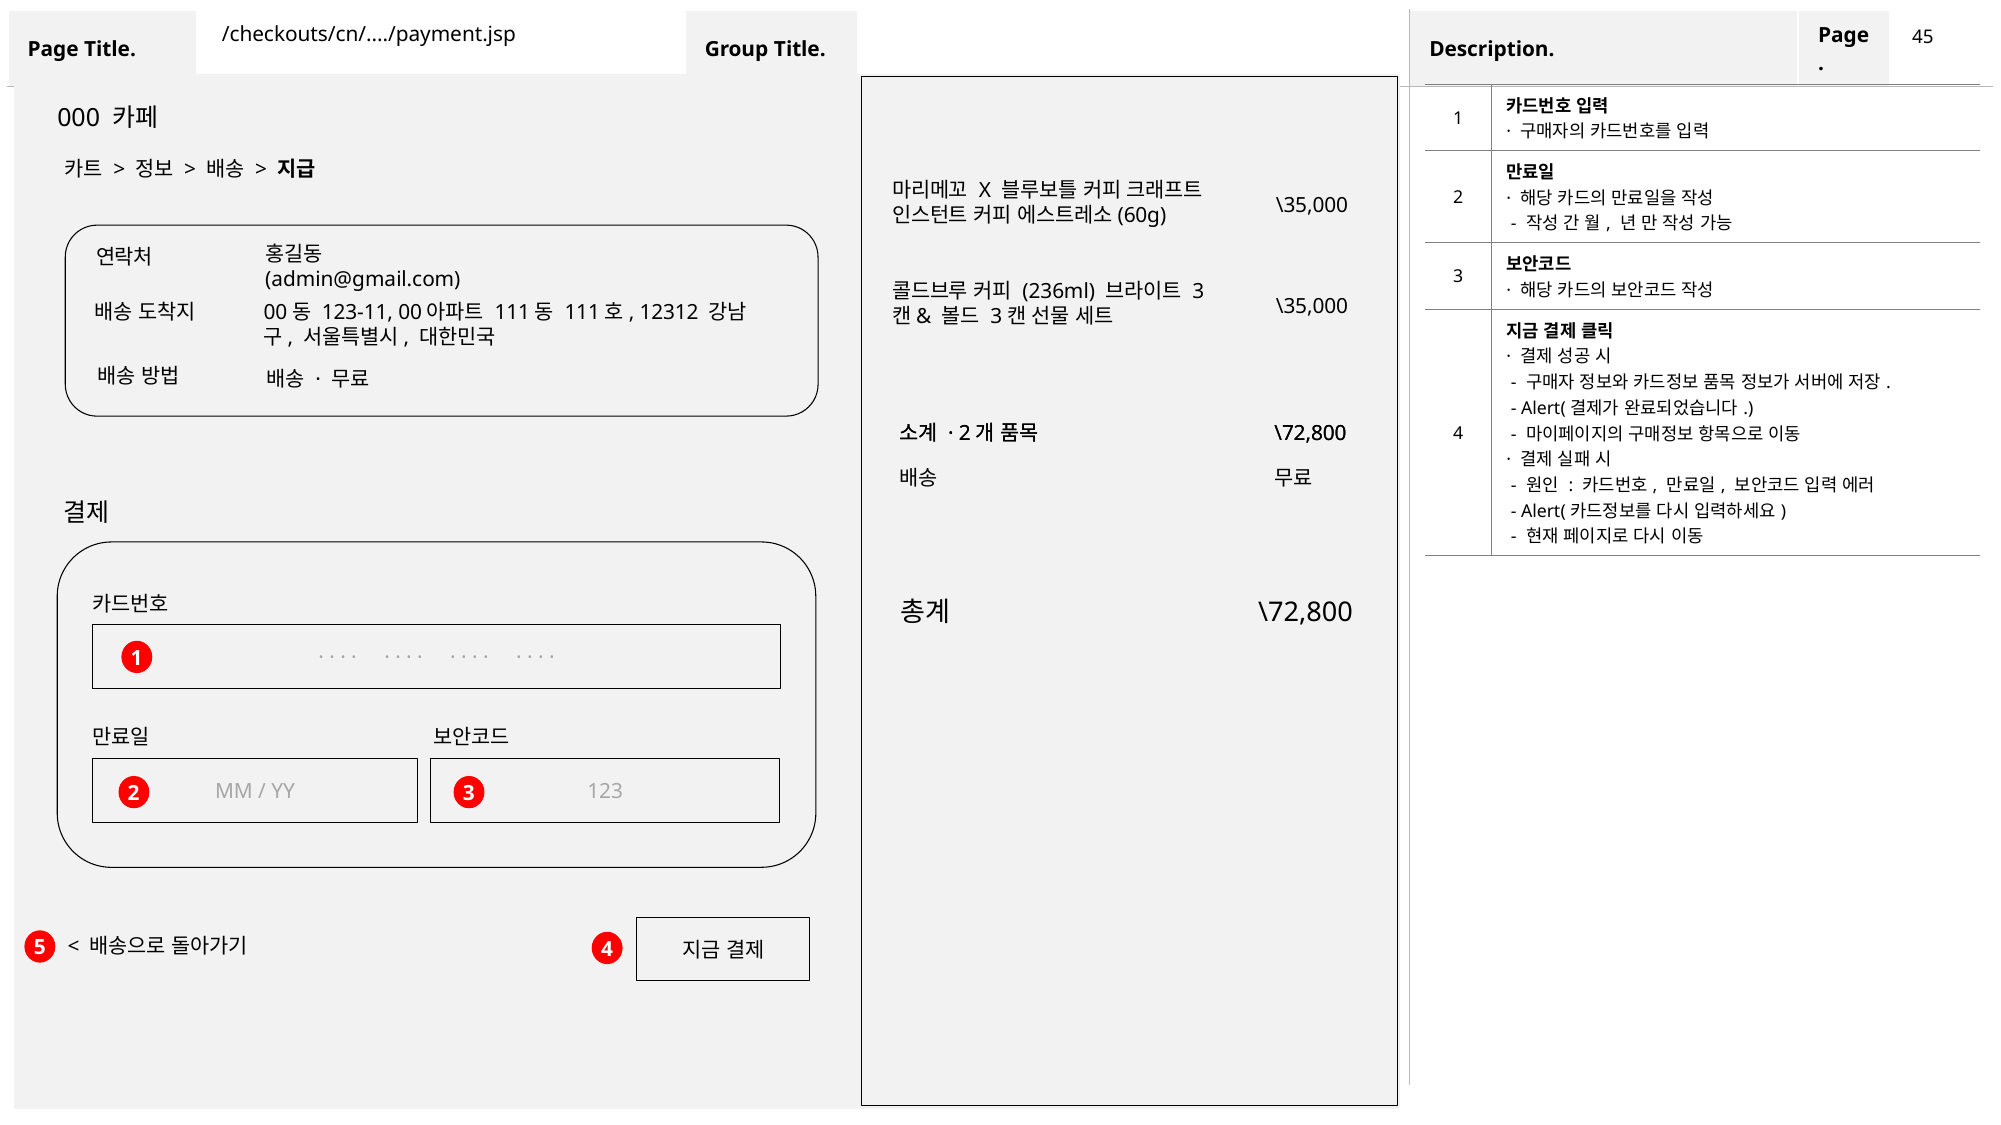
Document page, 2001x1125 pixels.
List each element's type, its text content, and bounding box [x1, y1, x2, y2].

text_box 00동 123-11, 00아파트 111동 111호, 12312 강남구, 서울특별시, 대한민국 [249, 290, 790, 356]
text_box 무료 [1259, 457, 1375, 498]
text_box \35,000 [1261, 285, 1376, 326]
text_box 총계 [886, 586, 1060, 635]
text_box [447, 771, 486, 813]
text_box 연락처 [81, 236, 186, 277]
text_box 보안코드 [418, 716, 548, 757]
text_box 000 카페 [42, 94, 190, 140]
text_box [112, 771, 151, 813]
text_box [586, 927, 624, 969]
text_box 배송 방법 [82, 355, 227, 396]
text_box 배송 [884, 457, 1059, 498]
table_cell 4 [1425, 310, 1491, 555]
table_header 카드번호 입력 · 구매자의 카드번호를 입력 [1492, 85, 1980, 150]
text_box \35,000 [1261, 183, 1376, 224]
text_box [115, 636, 154, 678]
text_box \72,800 [1243, 586, 1376, 635]
text_box 소계 · 2개 품목 [884, 411, 1059, 452]
text_box 홍길동(admin@gmail.com) [250, 233, 536, 290]
text_box < 배송으로 돌아가기 [53, 924, 284, 966]
text_box [55, 539, 818, 870]
text_box \72,800 [1259, 411, 1375, 452]
text_box 결제 [48, 488, 180, 534]
text_box 만료일 [77, 716, 206, 757]
text_box 카드번호 [77, 582, 206, 623]
text_box [14, 74, 1399, 1109]
text_box [859, 74, 1400, 1108]
text_box 마리메꼬 X 블루보틀 커피 크래프트 인스턴트 커피 에스트레소(60g) [877, 169, 1243, 235]
text_box 배송 · 무료 [251, 358, 793, 399]
table_cell 보안코드 · 해당 카드의 보안코드 작성 [1492, 243, 1980, 309]
text_box 123 [429, 756, 781, 824]
text_box · · · · · · · · · · · · · · · · [90, 622, 783, 690]
text_box 지금 결제 [634, 915, 812, 983]
text_box MM / YY [91, 756, 420, 824]
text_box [18, 926, 57, 968]
text_box 콜드브루 커피 (236ml) 브라이트 3캔& 볼드 3캔 선물 세트 [877, 270, 1243, 336]
table_cell 지금 결제 클릭 · 결제 성공 시 - 구매자 정보와 카드정보 품목 정보가 서버에 저장. - Alert(결제가 완료되었습니다.) - 마이페이지의 구매정보 항목으로 이동 · 결제 실패 시 - 원인 : 카드번호, 만료일, 보안코드 입력 에러 - Alert(카드정보를 다시 입력하세요) - 현재 페이지로 다시 이동 [1492, 310, 1980, 555]
table_cell 3 [1425, 243, 1491, 309]
text_box 카트 > 정보 > 배송 > 지급 [49, 148, 336, 189]
text_box /checkouts/cn/..../payment.jsp [207, 13, 664, 54]
table_header 1 [1425, 85, 1491, 150]
text_box [63, 223, 821, 419]
text_box 45 [1897, 17, 2000, 58]
table_cell 만료일 · 해당 카드의 만료일을 작성 - 작성 간 월, 년 만 작성 가능 [1492, 151, 1980, 242]
text_box 배송 도착지 [79, 290, 224, 331]
table_cell 2 [1425, 151, 1491, 242]
